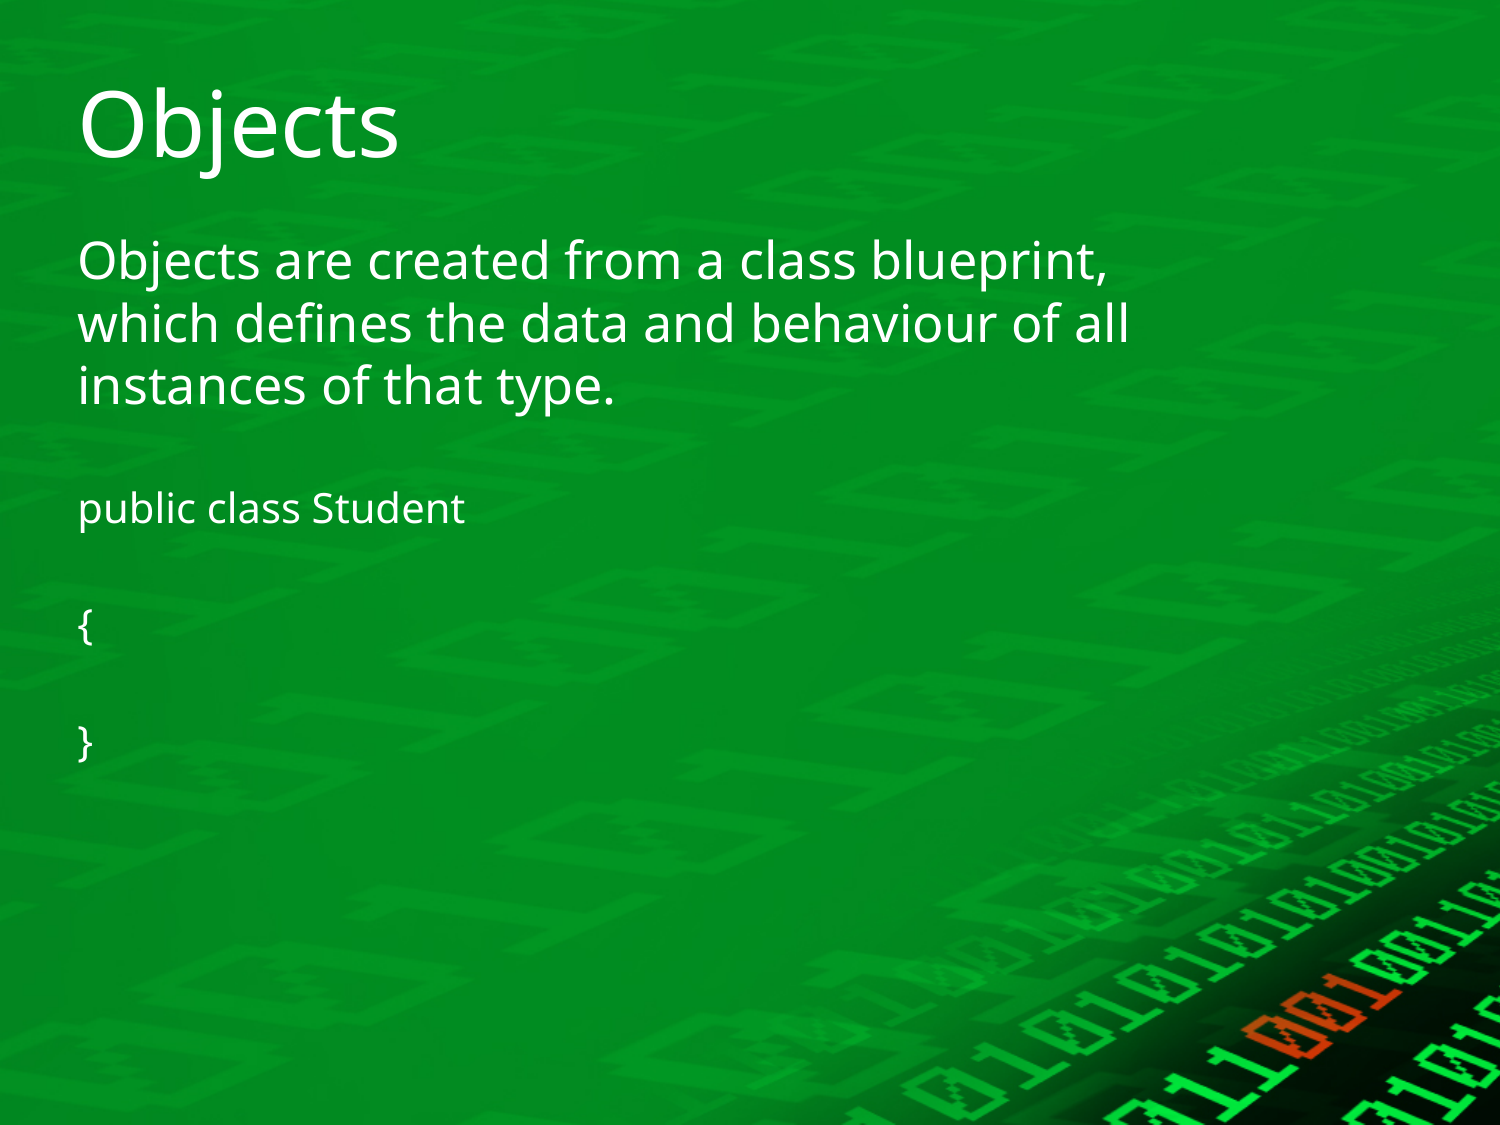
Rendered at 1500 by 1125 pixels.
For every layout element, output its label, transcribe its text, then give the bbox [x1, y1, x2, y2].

title Objects [62, 62, 1263, 180]
list Objects are created from a class blueprint, which defines the data and behaviour of all instances of that type. public class Student { } [62, 219, 1263, 970]
picture [0, 0, 1500, 1125]
